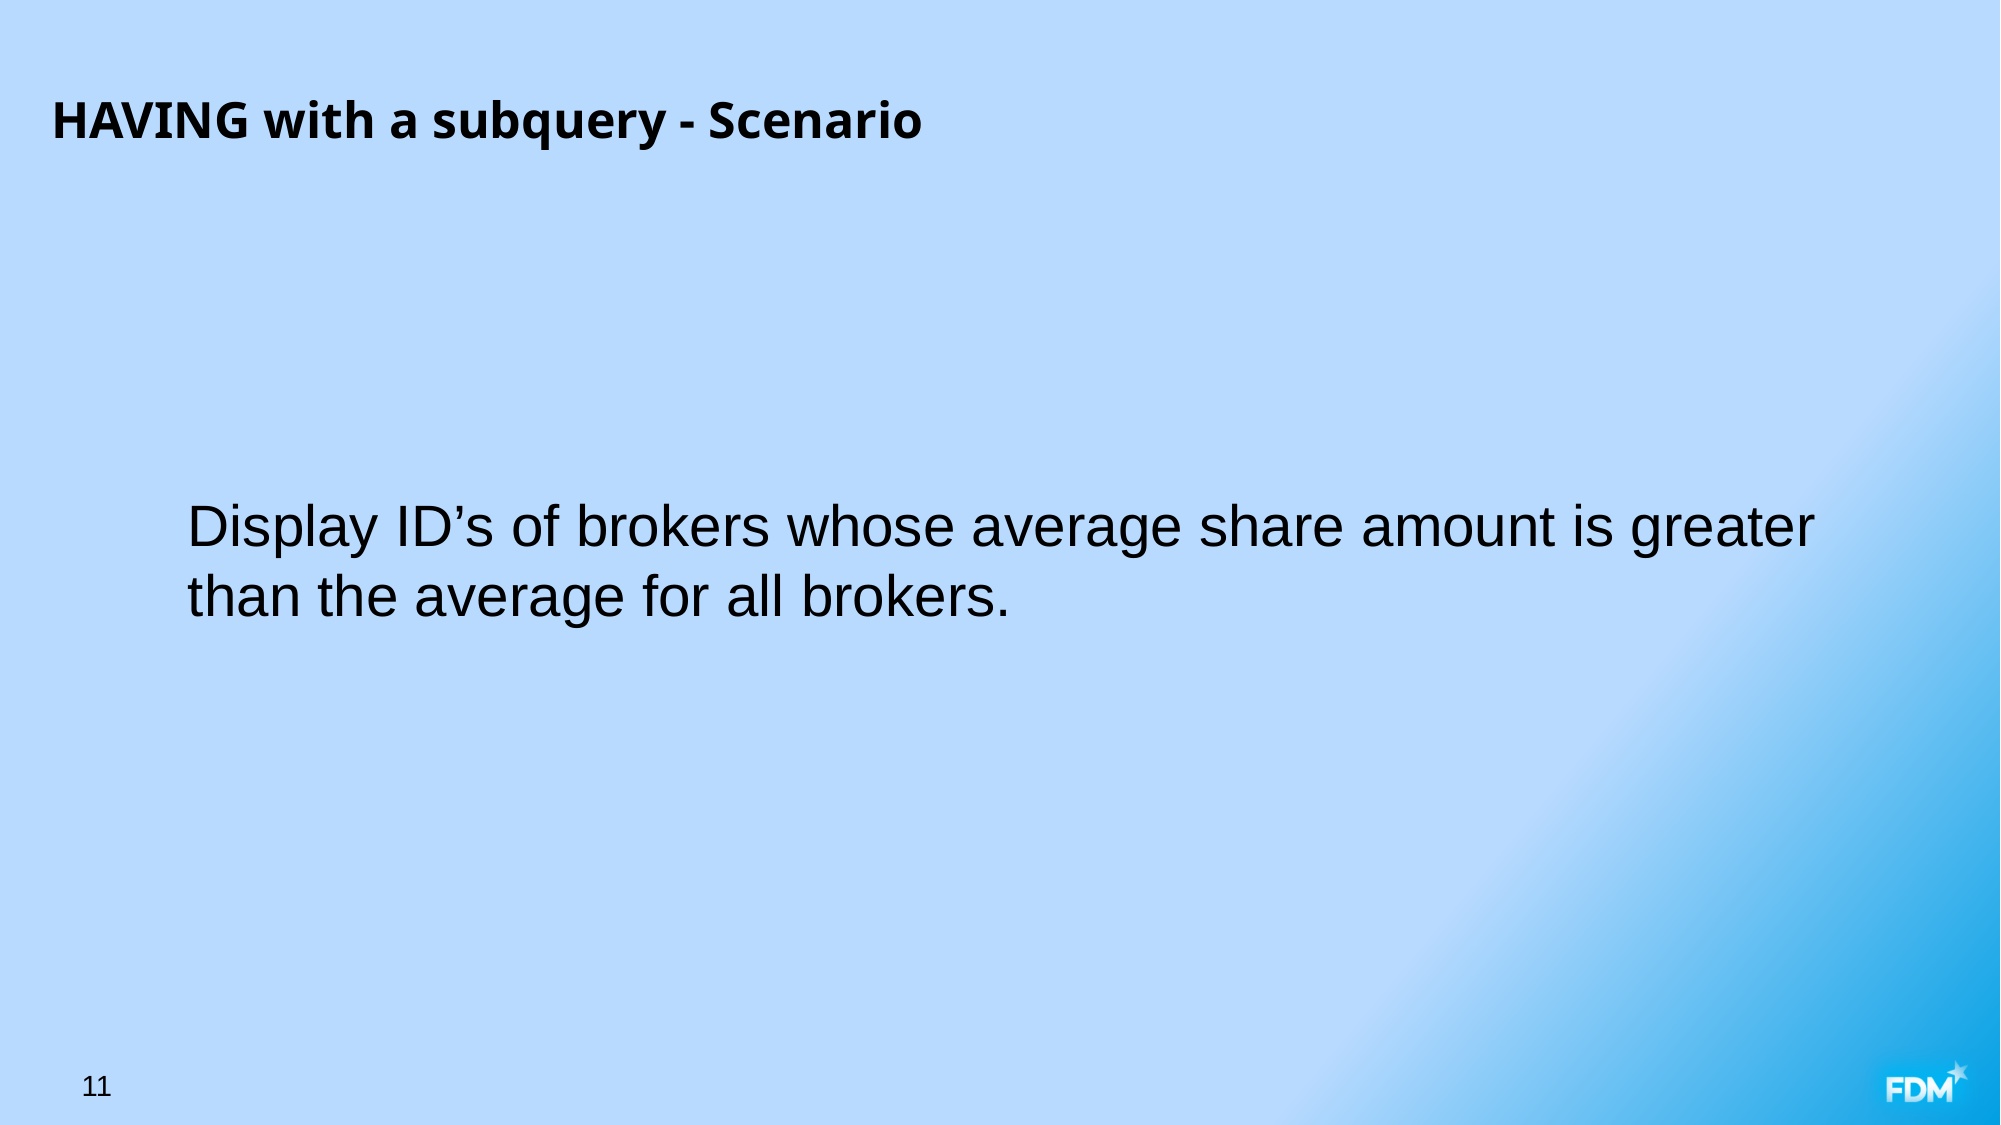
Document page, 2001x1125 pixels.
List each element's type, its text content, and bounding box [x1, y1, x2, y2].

slide_number 11 [66, 1060, 534, 1110]
text_box HAVING with a subquery - Scenario [39, 76, 1879, 159]
picture [1858, 1029, 2000, 1125]
text_box Display ID’s of brokers whose average share amount is greater than the average for all brokers. [173, 480, 1879, 635]
